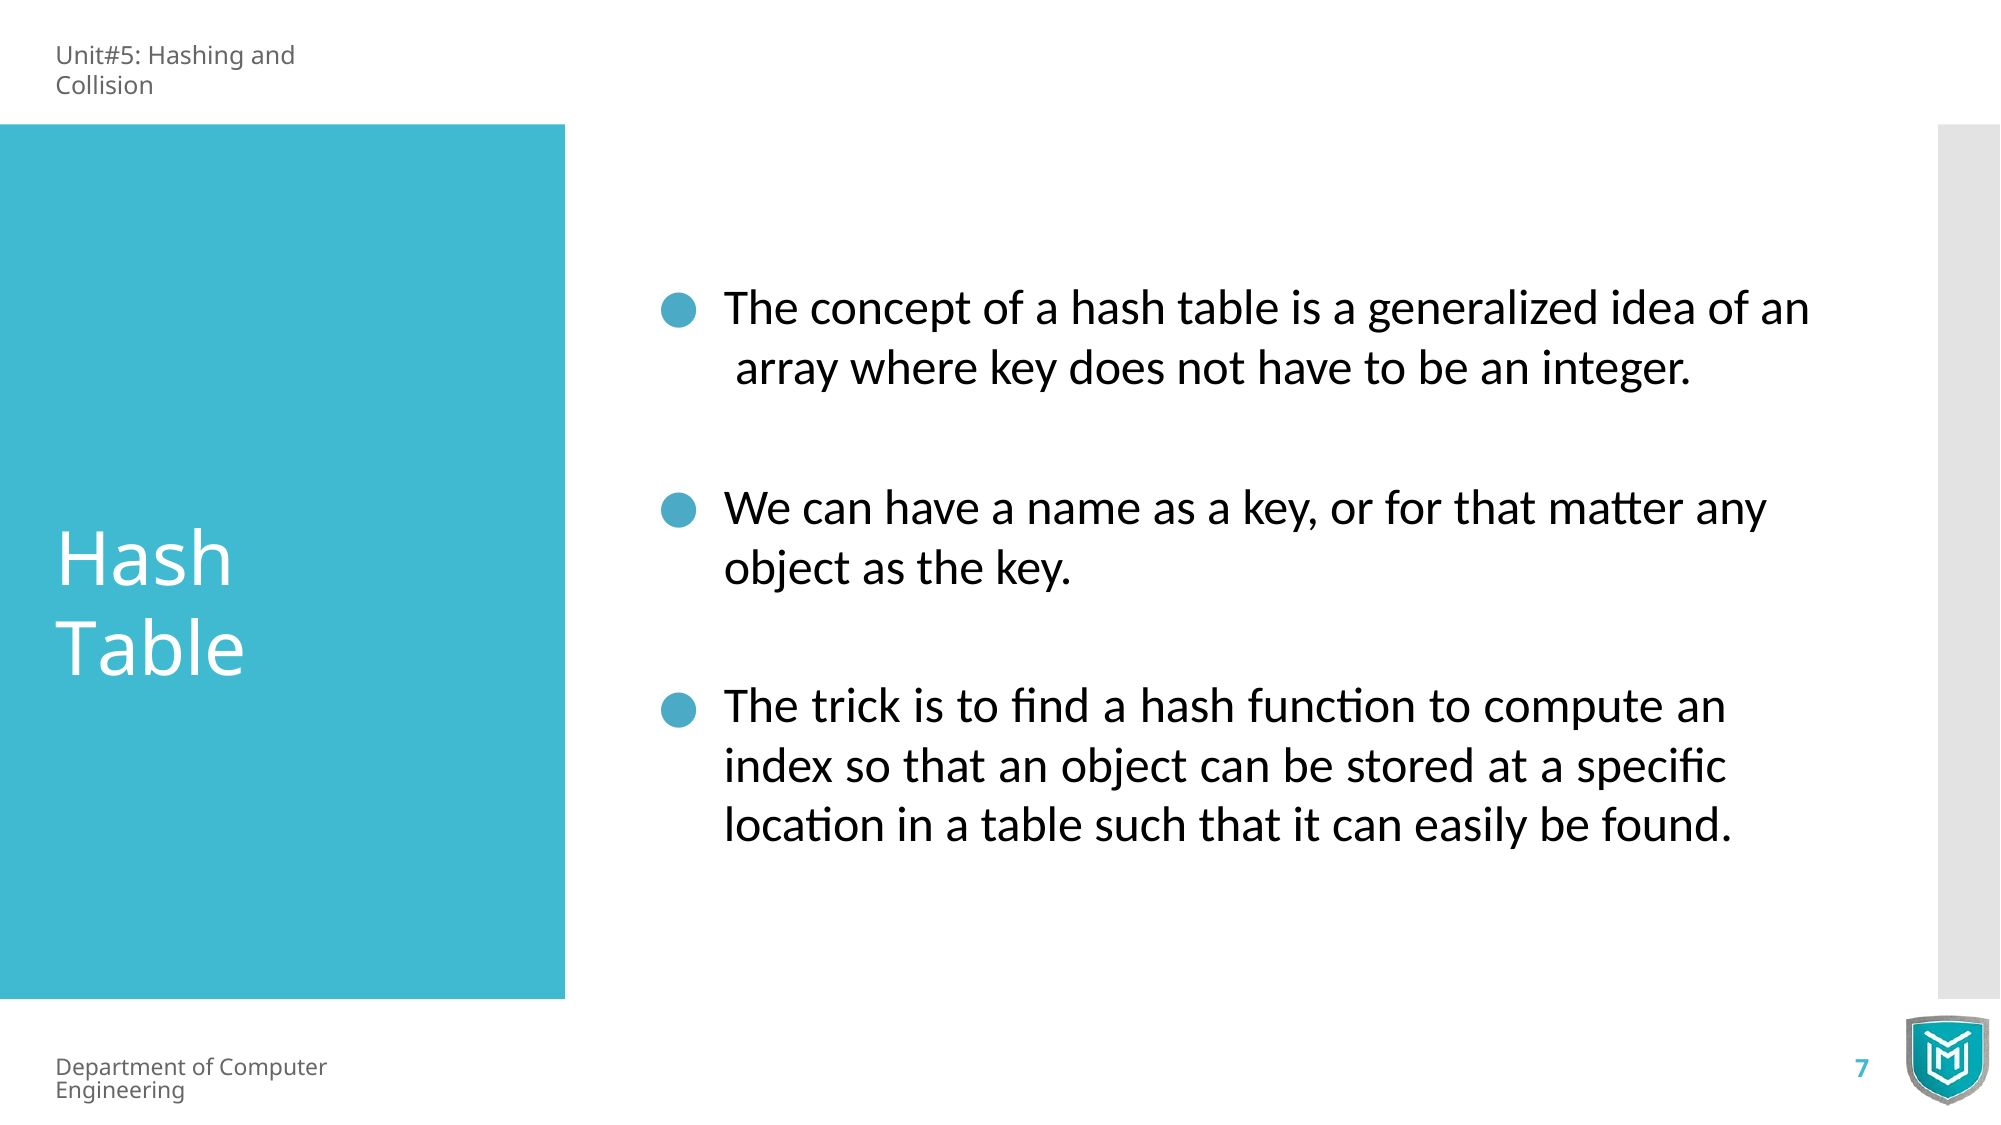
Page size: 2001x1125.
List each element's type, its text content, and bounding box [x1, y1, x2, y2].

picture [1896, 995, 2000, 1125]
text_box We can have a name as a key, or for that matter any object as the key. [656, 473, 1787, 595]
text_box Hash Table [53, 508, 392, 691]
footer Department of Computer Engineering [53, 1056, 428, 1125]
text_box The concept of a hash table is a generalized idea of an array where key does not have to be an integer. [656, 273, 1820, 395]
text_box The trick is to find a hash function to compute an index so that an object can be stored at a specific location in a table such that it can easily be found. [656, 673, 1741, 854]
slide_number 7 [1849, 1061, 1888, 1125]
text_box Unit#5: Hashing and Collision [53, 37, 362, 100]
